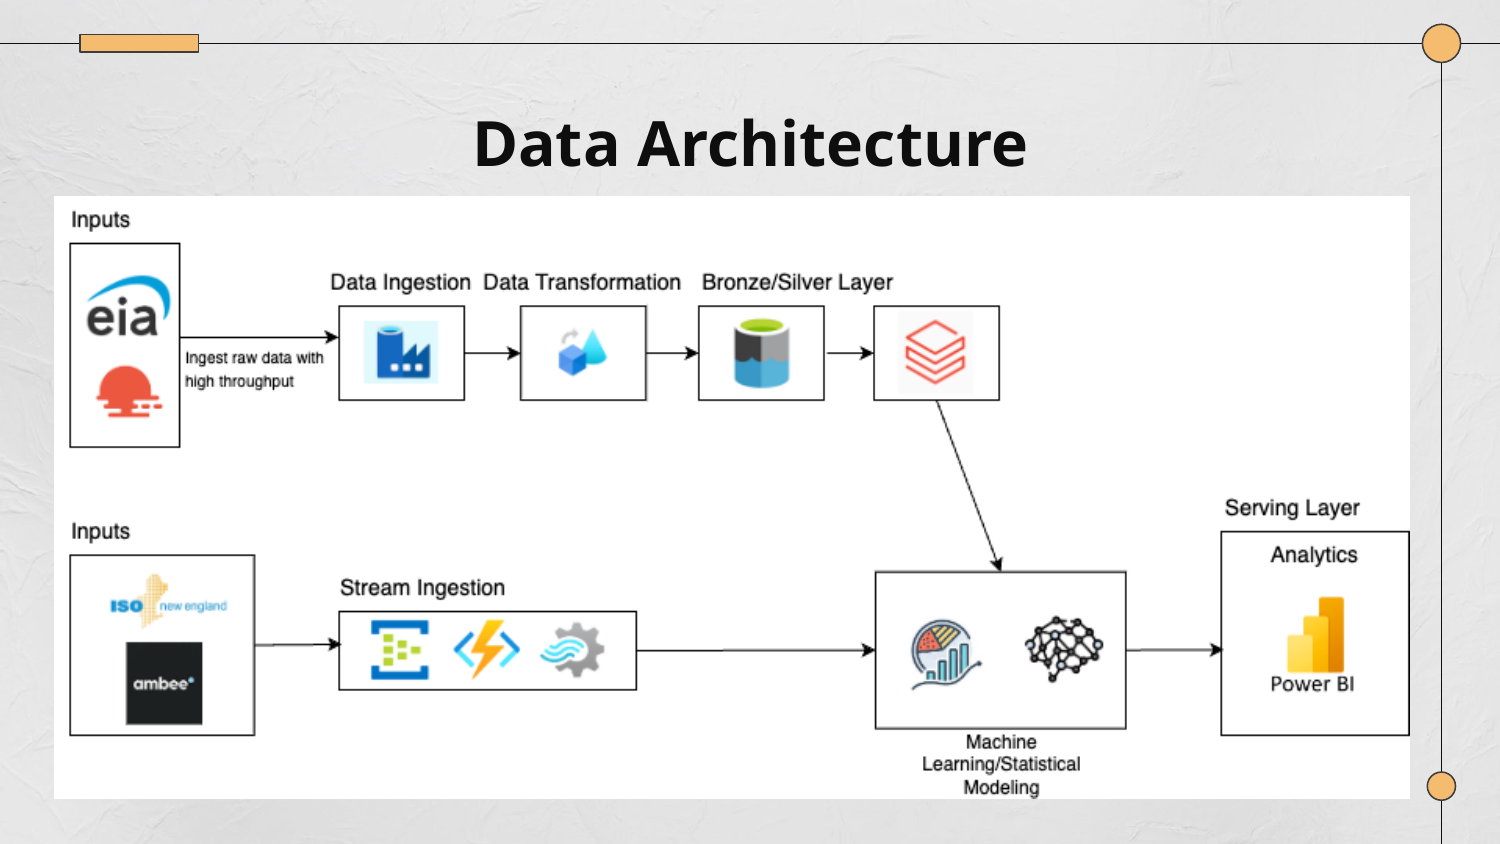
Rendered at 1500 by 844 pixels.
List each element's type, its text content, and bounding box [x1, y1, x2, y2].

picture [54, 196, 1410, 799]
title Data Architecture [118, 88, 1383, 183]
